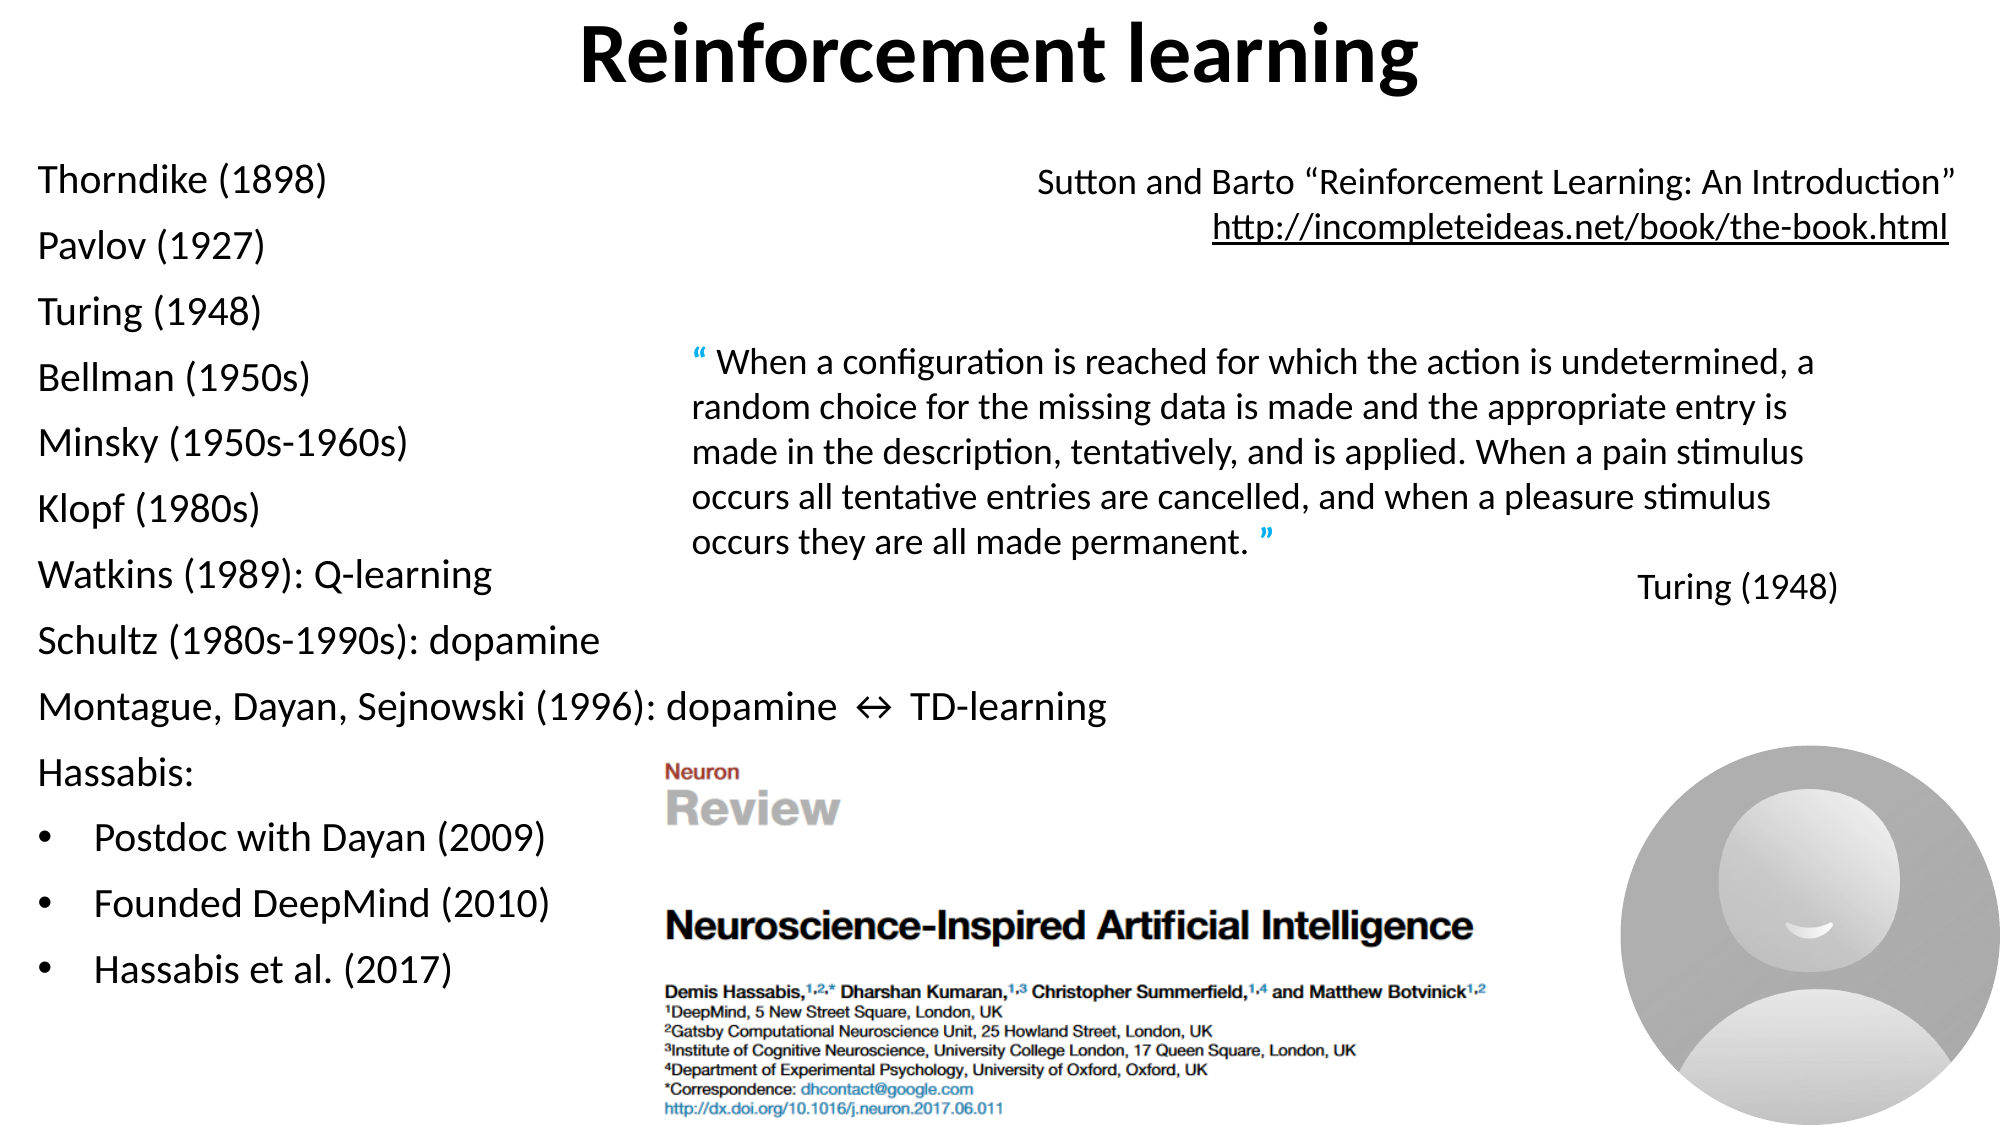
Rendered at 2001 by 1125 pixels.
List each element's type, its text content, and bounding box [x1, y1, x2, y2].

text_box Sutton and Barto “Reinforcement Learning: An Introduction” http://incompleteideas.net/book/the-book.html [1022, 149, 1973, 255]
picture [1620, 745, 2000, 1125]
picture [645, 748, 1520, 1125]
title Reinforcement learning [0, 0, 2000, 109]
list Thorndike (1898) Pavlov (1927) Turing (1948) Bellman (1950s) Minsky (1950s-1960s) Klopf (1980s) Watkins (1989): Q-learning Schultz (1980s-1990s): dopamine Montague, Dayan, Sejnowski (1996): dopamine ↔ TD-learning Hassabis: Postdoc with Dayan (2009) Founded DeepMind (2010) Hassabis et al. (2017) [22, 149, 1609, 1125]
text_box “ When a configuration is reached for which the action is undetermined, a random choice for the missing data is made and the appropriate entry is made in the description, tentatively, and is applied. When a pain stimulus occurs all tentative entries are cancelled, and when a pleasure stimulus occurs they are all made permanent. ” Turing (1948) [676, 329, 1854, 615]
